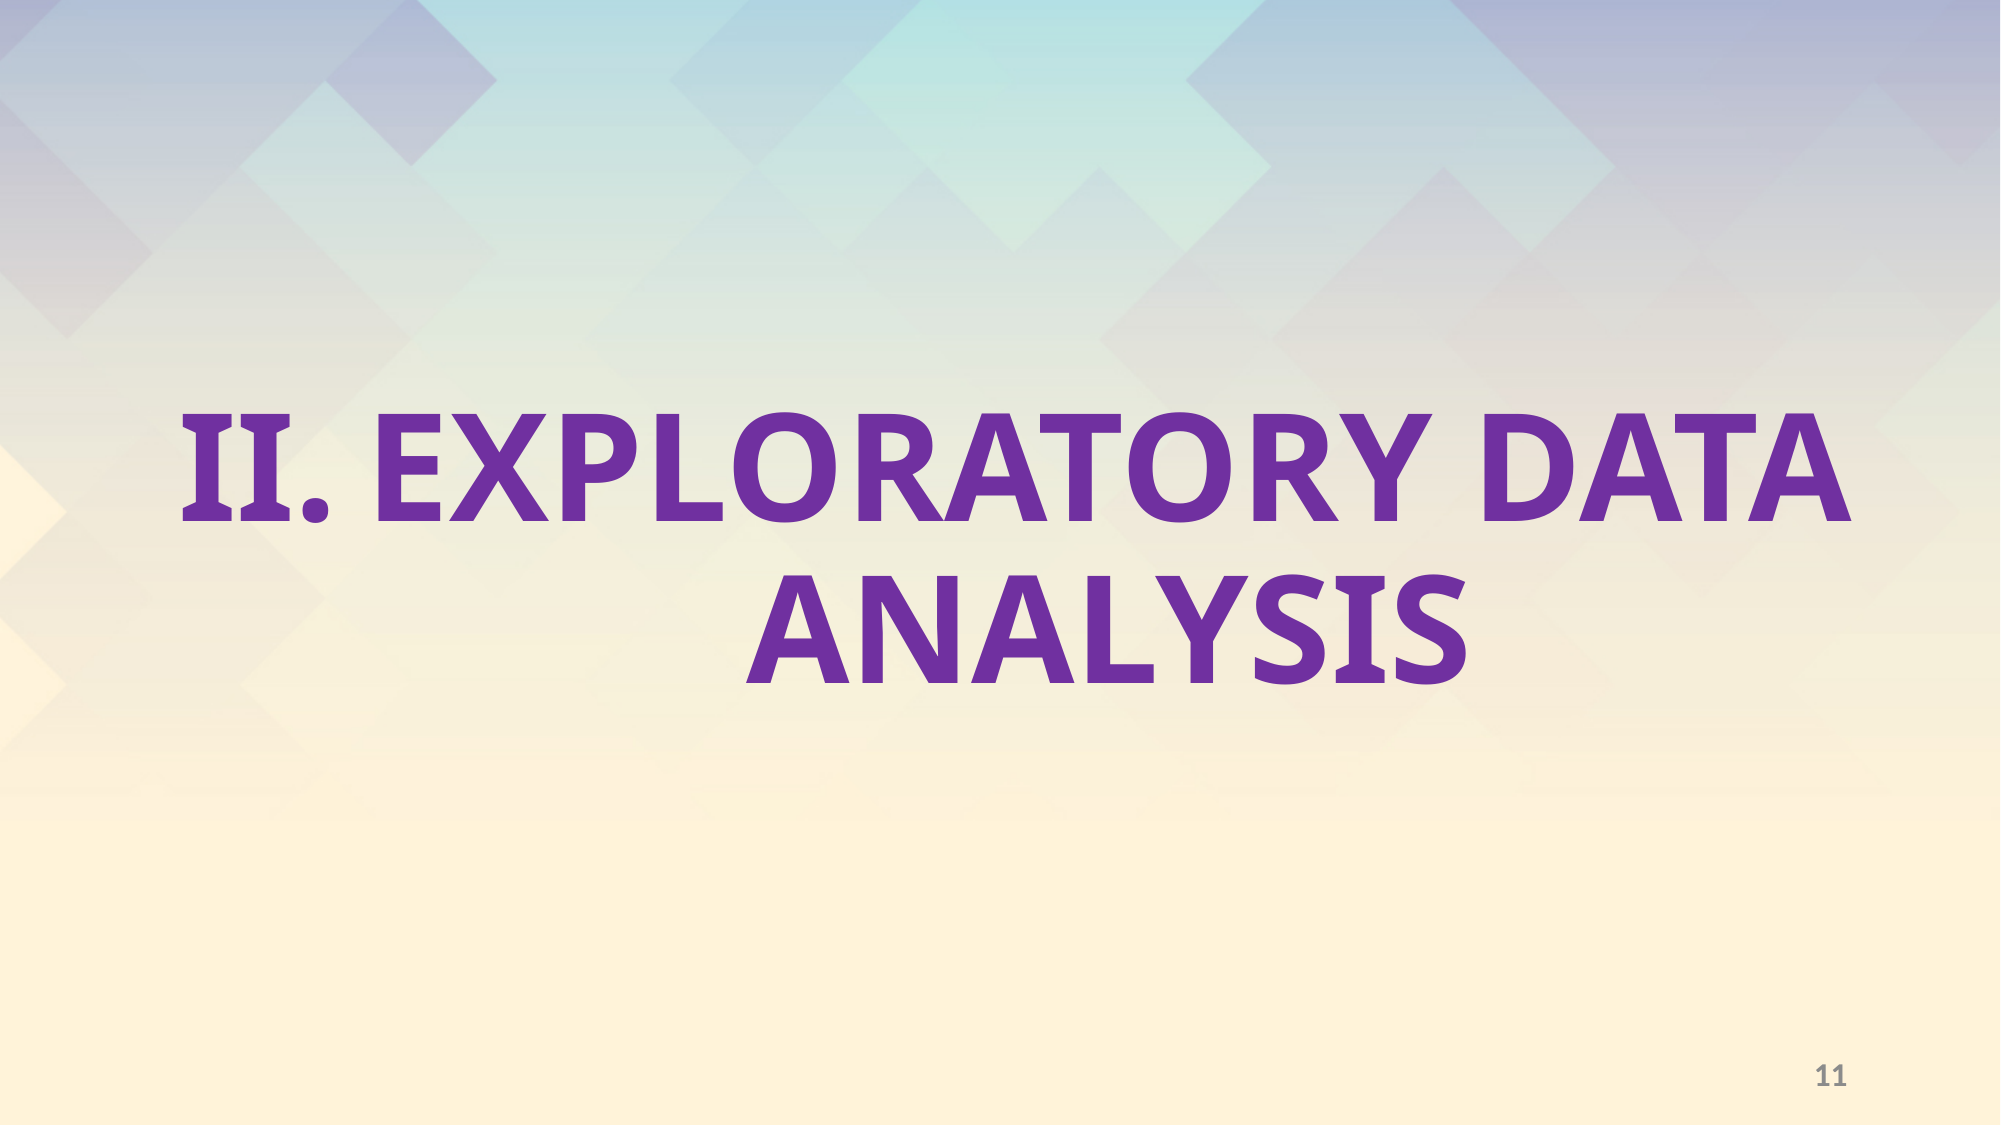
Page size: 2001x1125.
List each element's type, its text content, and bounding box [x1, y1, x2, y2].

picture [0, 0, 2001, 1125]
slide_number 11 [1412, 1042, 1863, 1103]
title EXPLORATORY DATA ANALYSIS [126, 253, 1905, 854]
